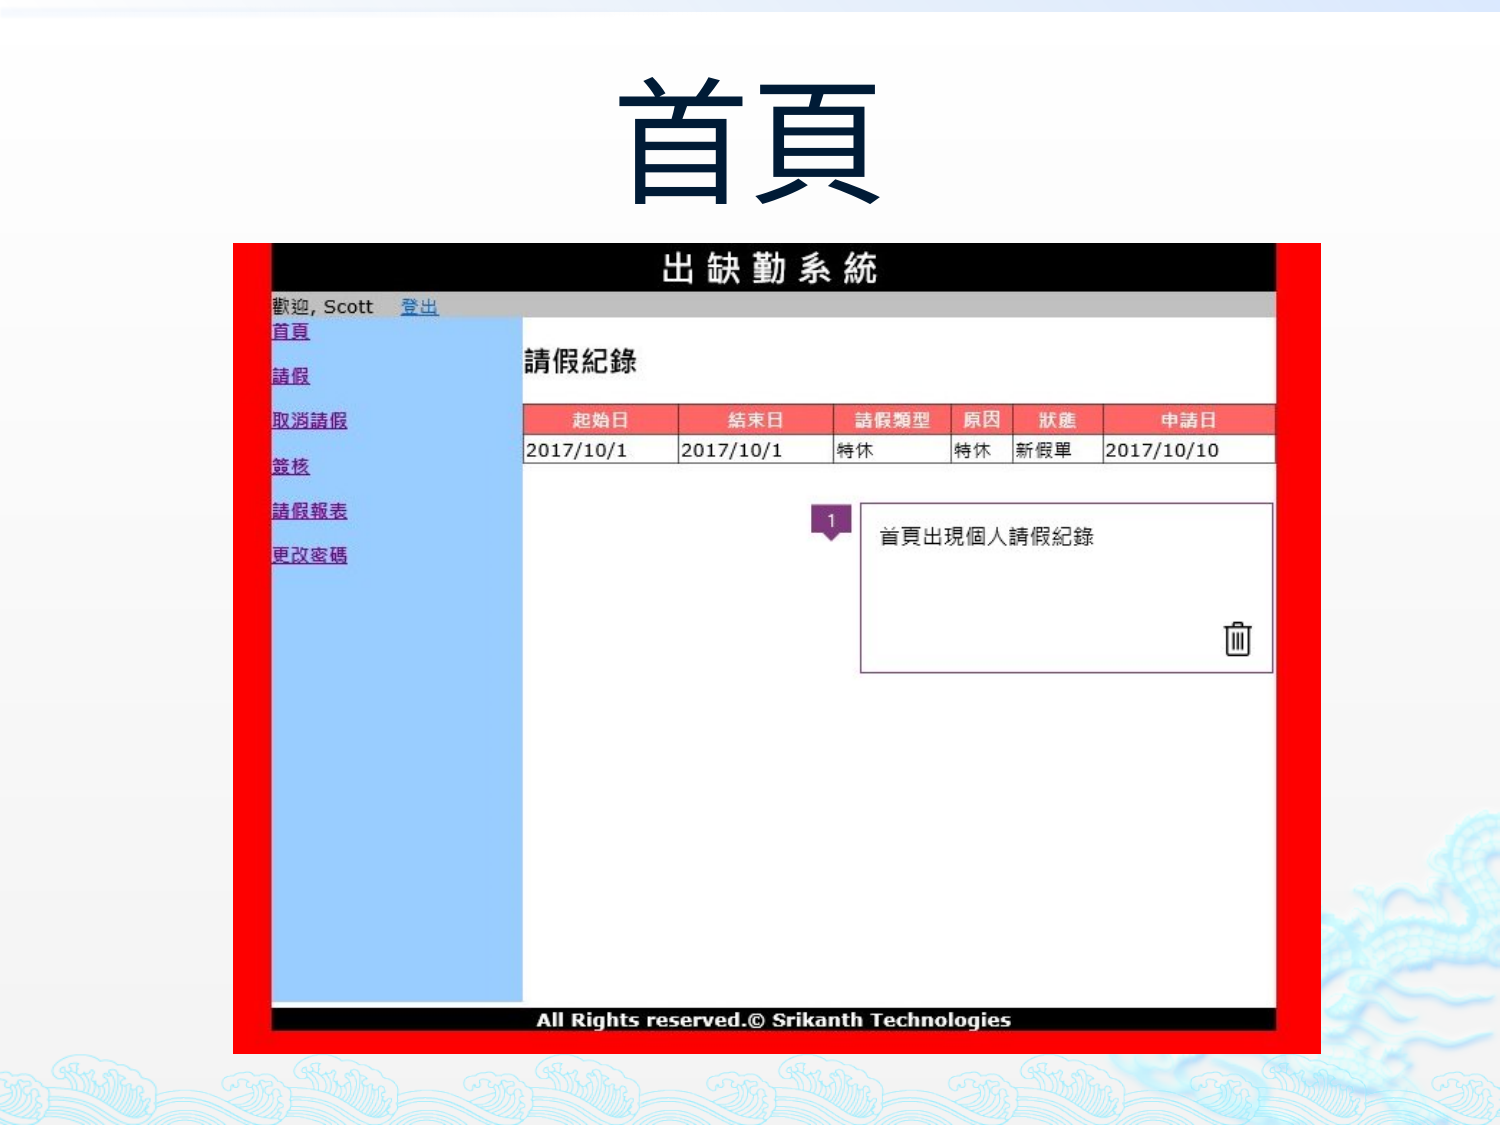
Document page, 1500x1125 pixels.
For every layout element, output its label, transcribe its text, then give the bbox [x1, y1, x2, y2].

title 首頁 [75, 45, 1425, 233]
picture [232, 243, 1321, 1055]
